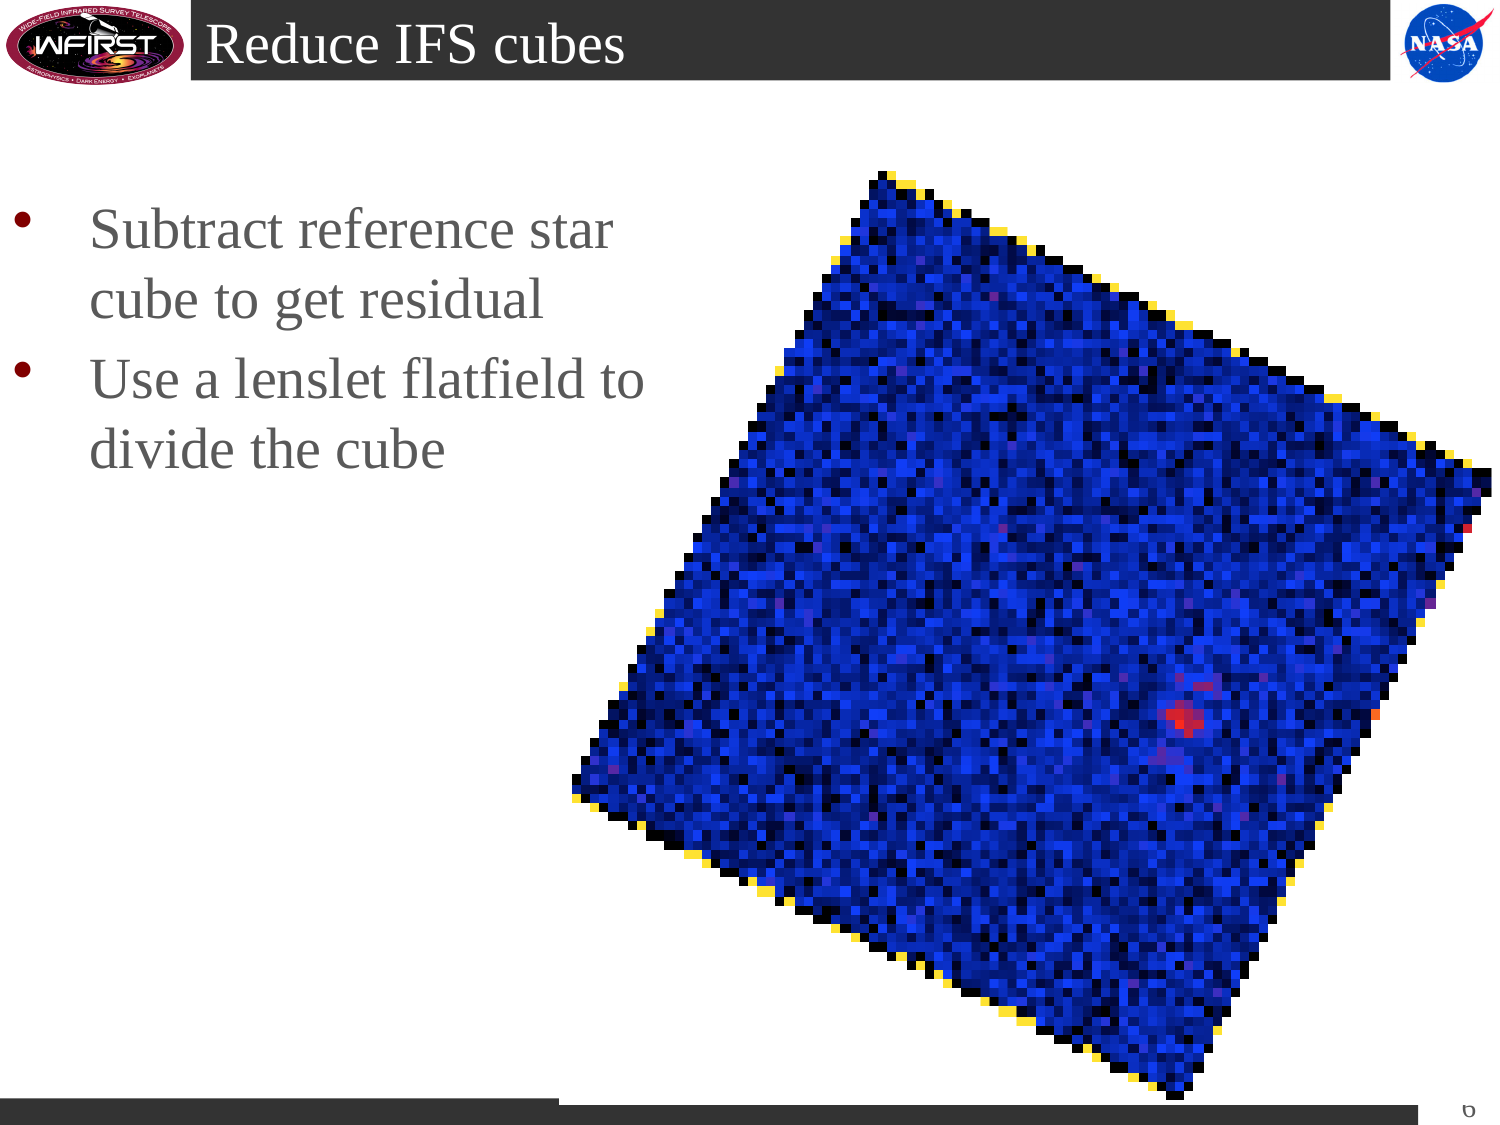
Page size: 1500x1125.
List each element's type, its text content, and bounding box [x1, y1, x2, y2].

title Reduce IFS cubes [672, 0, 1391, 81]
text_box Subtract reference star cube to get residual Use a lenslet flatfield to divide the cube [0, 0, 672, 863]
picture [559, 168, 1500, 1105]
picture [1394, 3, 1500, 83]
